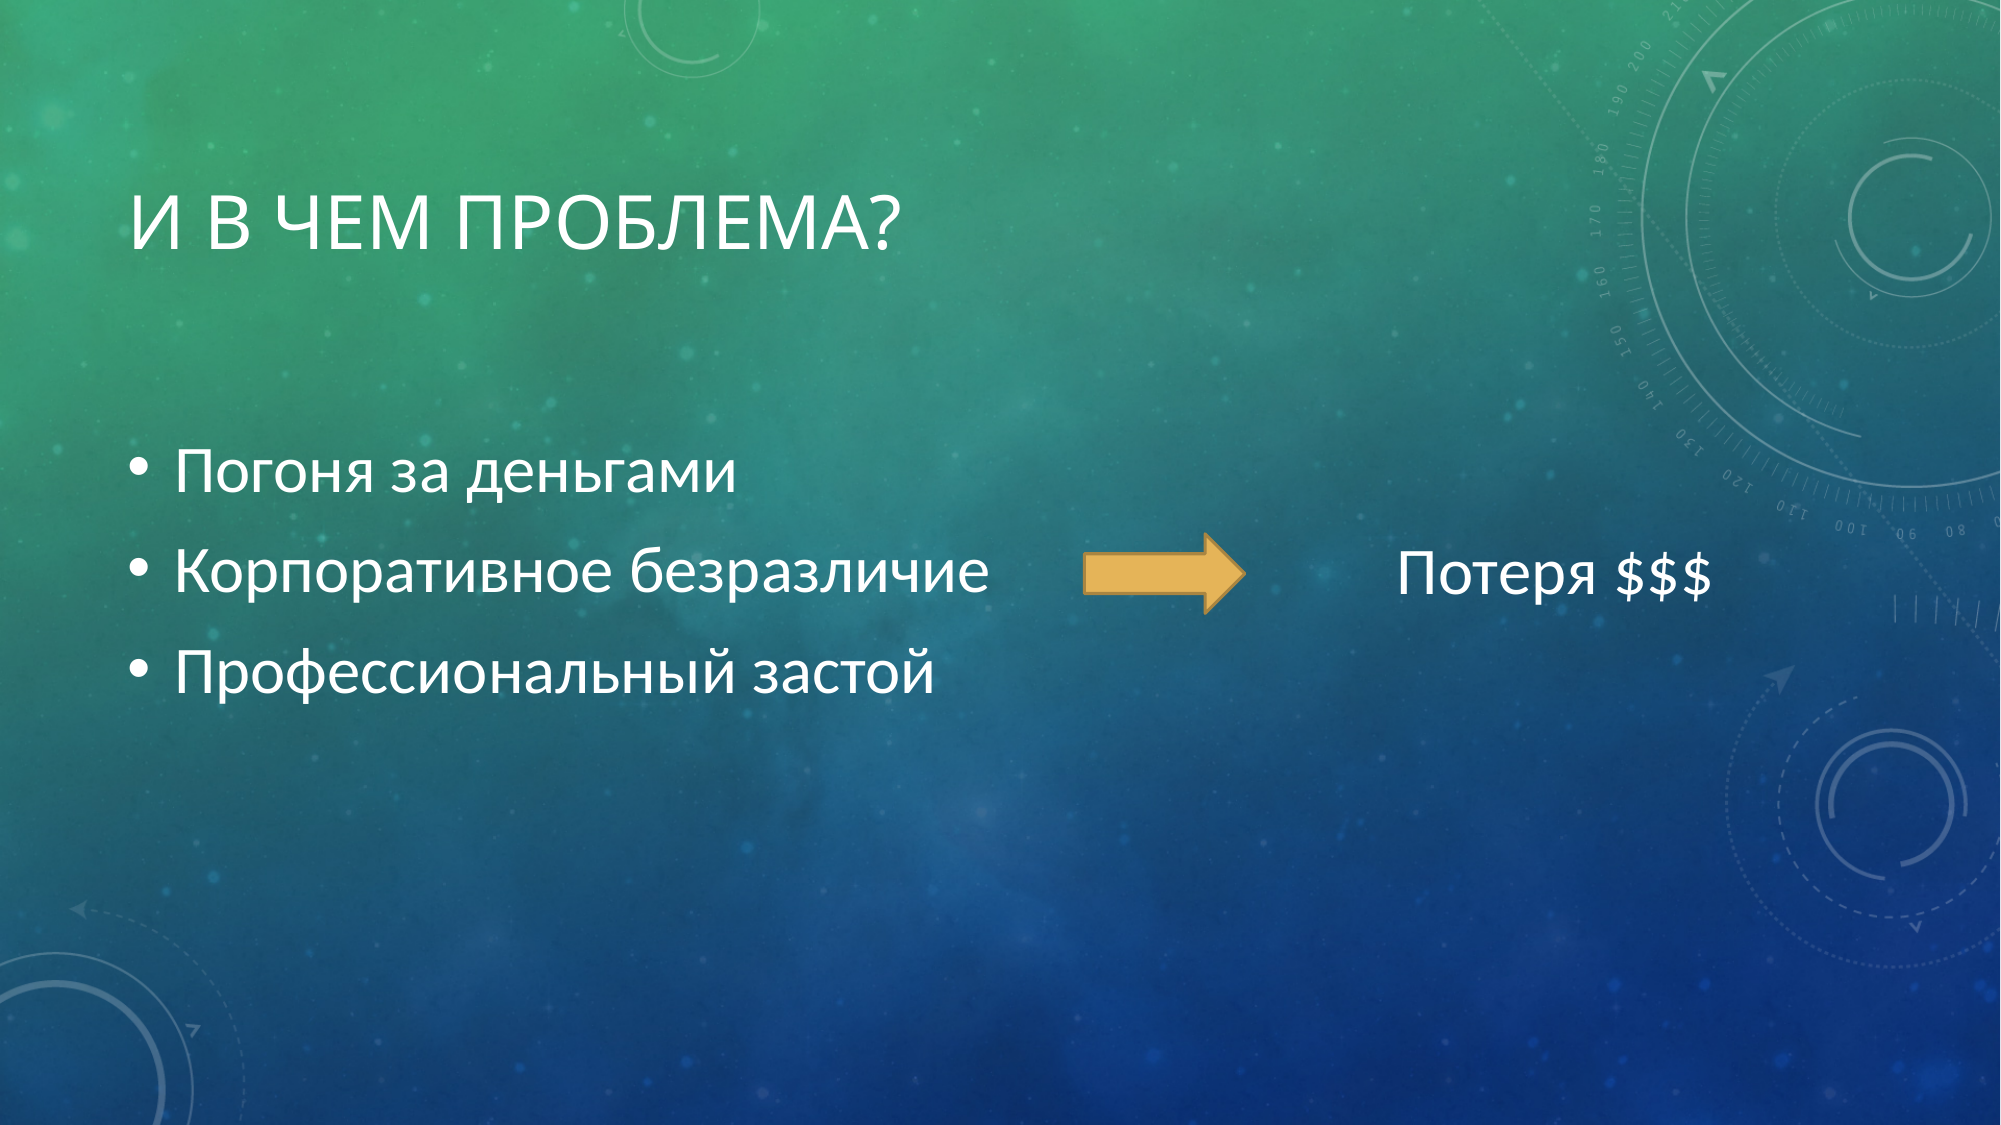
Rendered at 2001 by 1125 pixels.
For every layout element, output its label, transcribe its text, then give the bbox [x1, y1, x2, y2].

text_box Потеря $$$ [1381, 519, 1749, 637]
picture [0, 0, 2001, 1125]
text_box [1082, 532, 1246, 615]
title И в чем проблема? [112, 99, 1775, 339]
list Погоня за деньгами Корпоративное безразличие Профессиональный застой [112, 417, 1038, 809]
